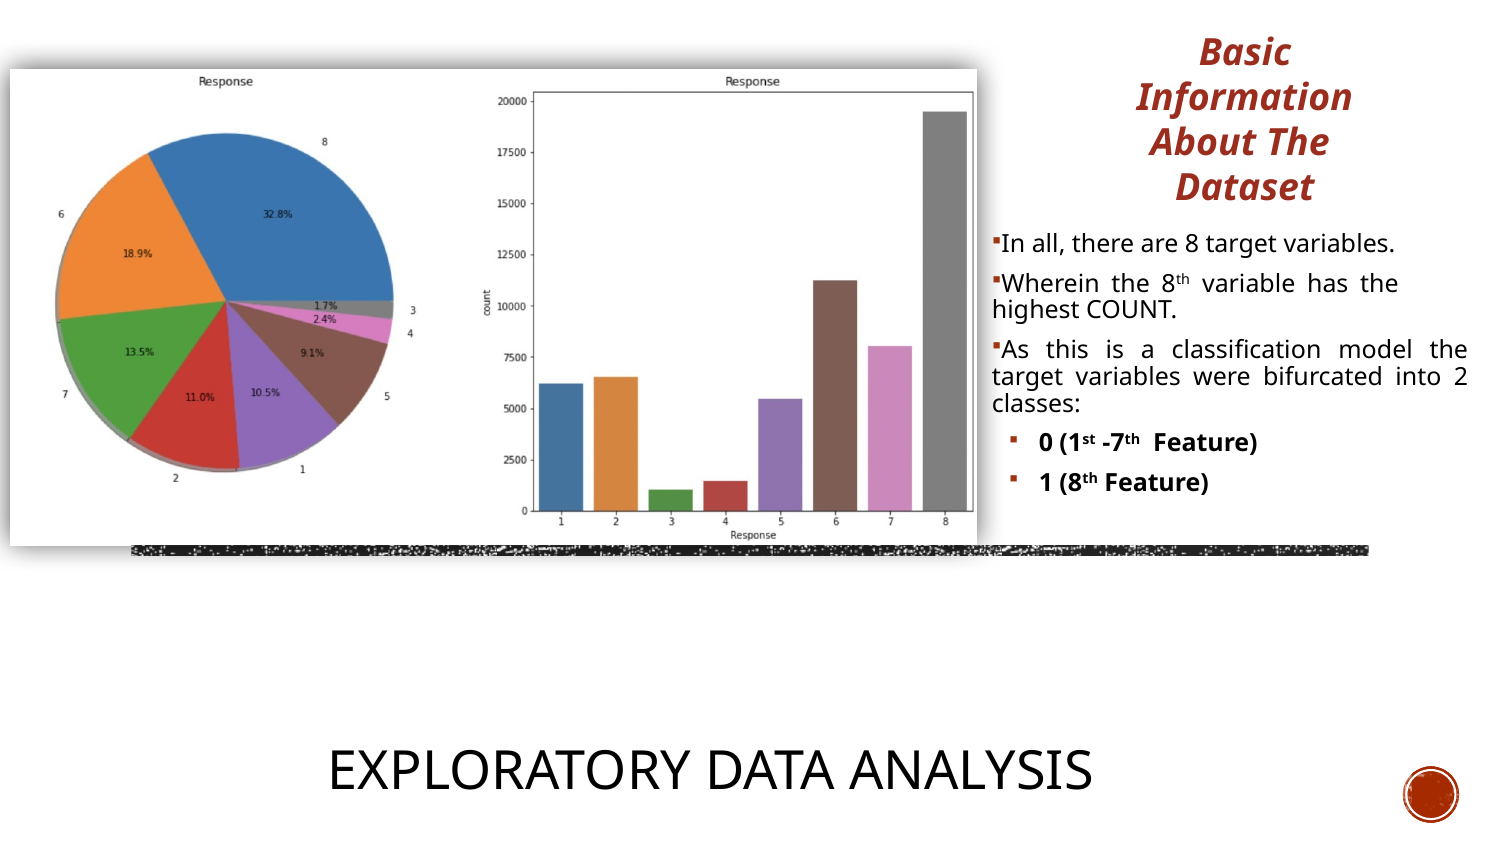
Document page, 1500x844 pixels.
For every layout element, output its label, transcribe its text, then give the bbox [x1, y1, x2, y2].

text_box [1405, 769, 1457, 821]
title Exploratory Data Analysis [92, 734, 1330, 844]
picture [10, 69, 977, 546]
list In all, there are 8 target variables. Wherein the 8th variable has the highest COUNT. As this is a classification model the target variables were bifurcated into 2 classes: 0 (1st -7th Feature) 1 (8th Feature) [978, 223, 1484, 540]
text_box [130, 544, 1370, 556]
text_box Basic Information About The Dataset [1108, 20, 1382, 216]
